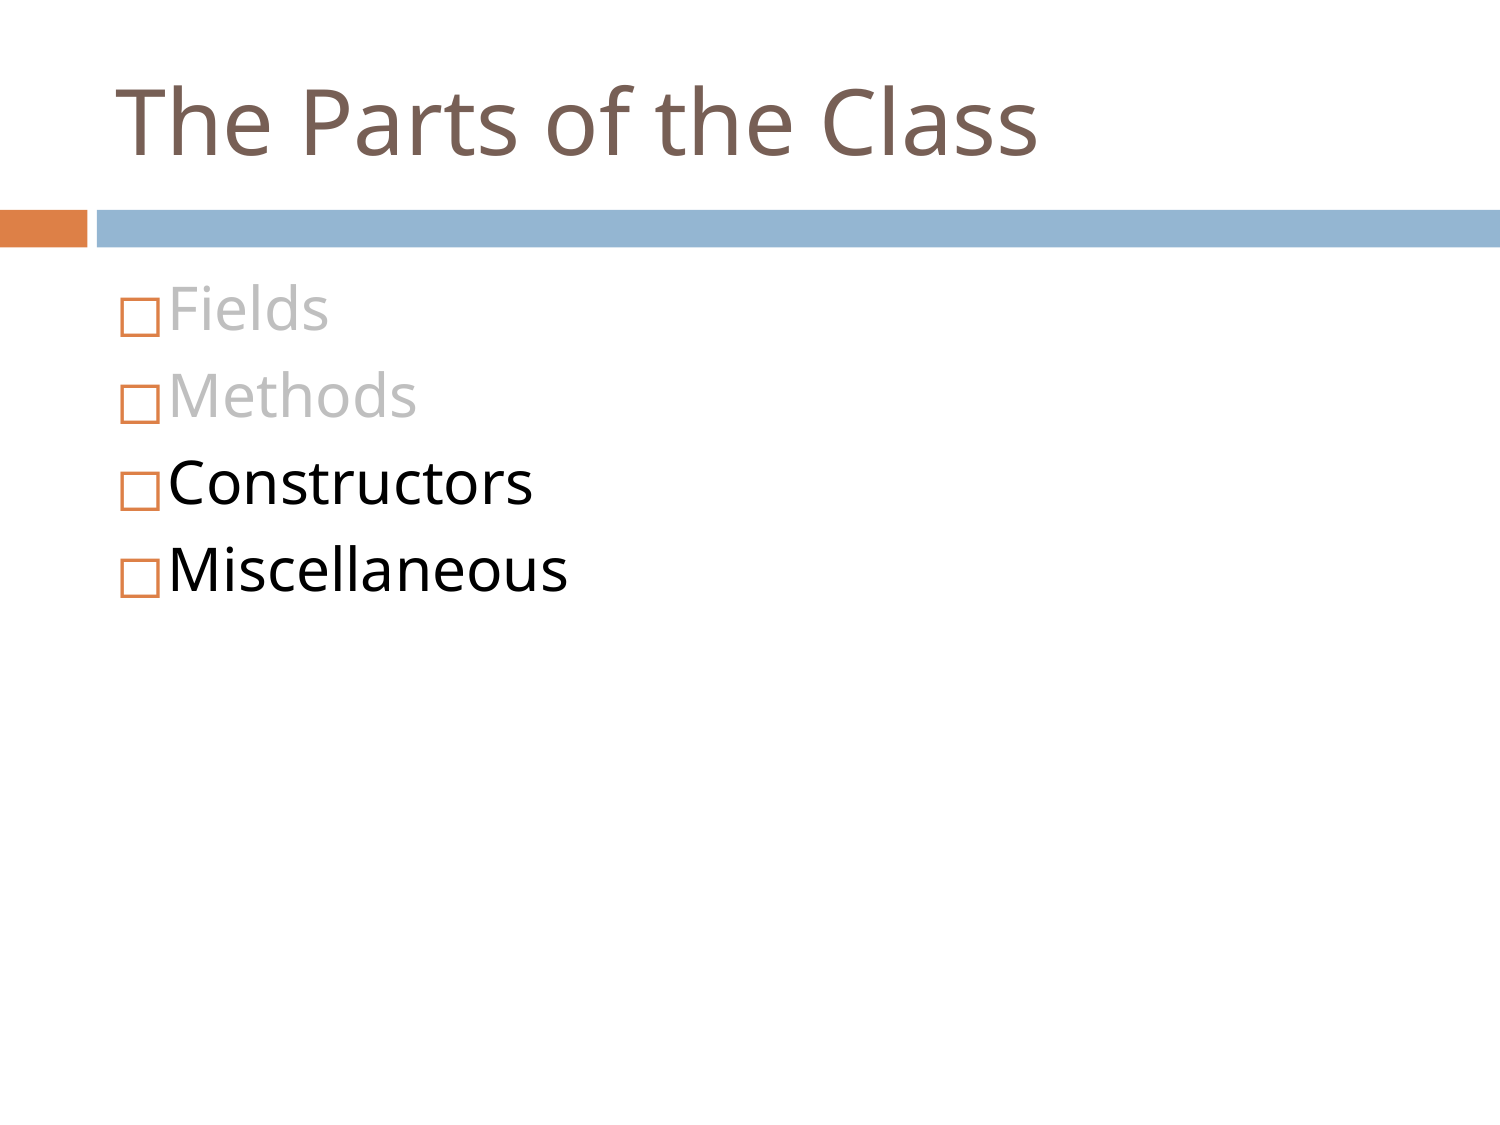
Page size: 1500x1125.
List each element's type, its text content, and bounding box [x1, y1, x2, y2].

list Fields Methods Constructors Miscellaneous [100, 262, 1438, 1000]
title The Parts of the Class [100, 37, 1438, 200]
